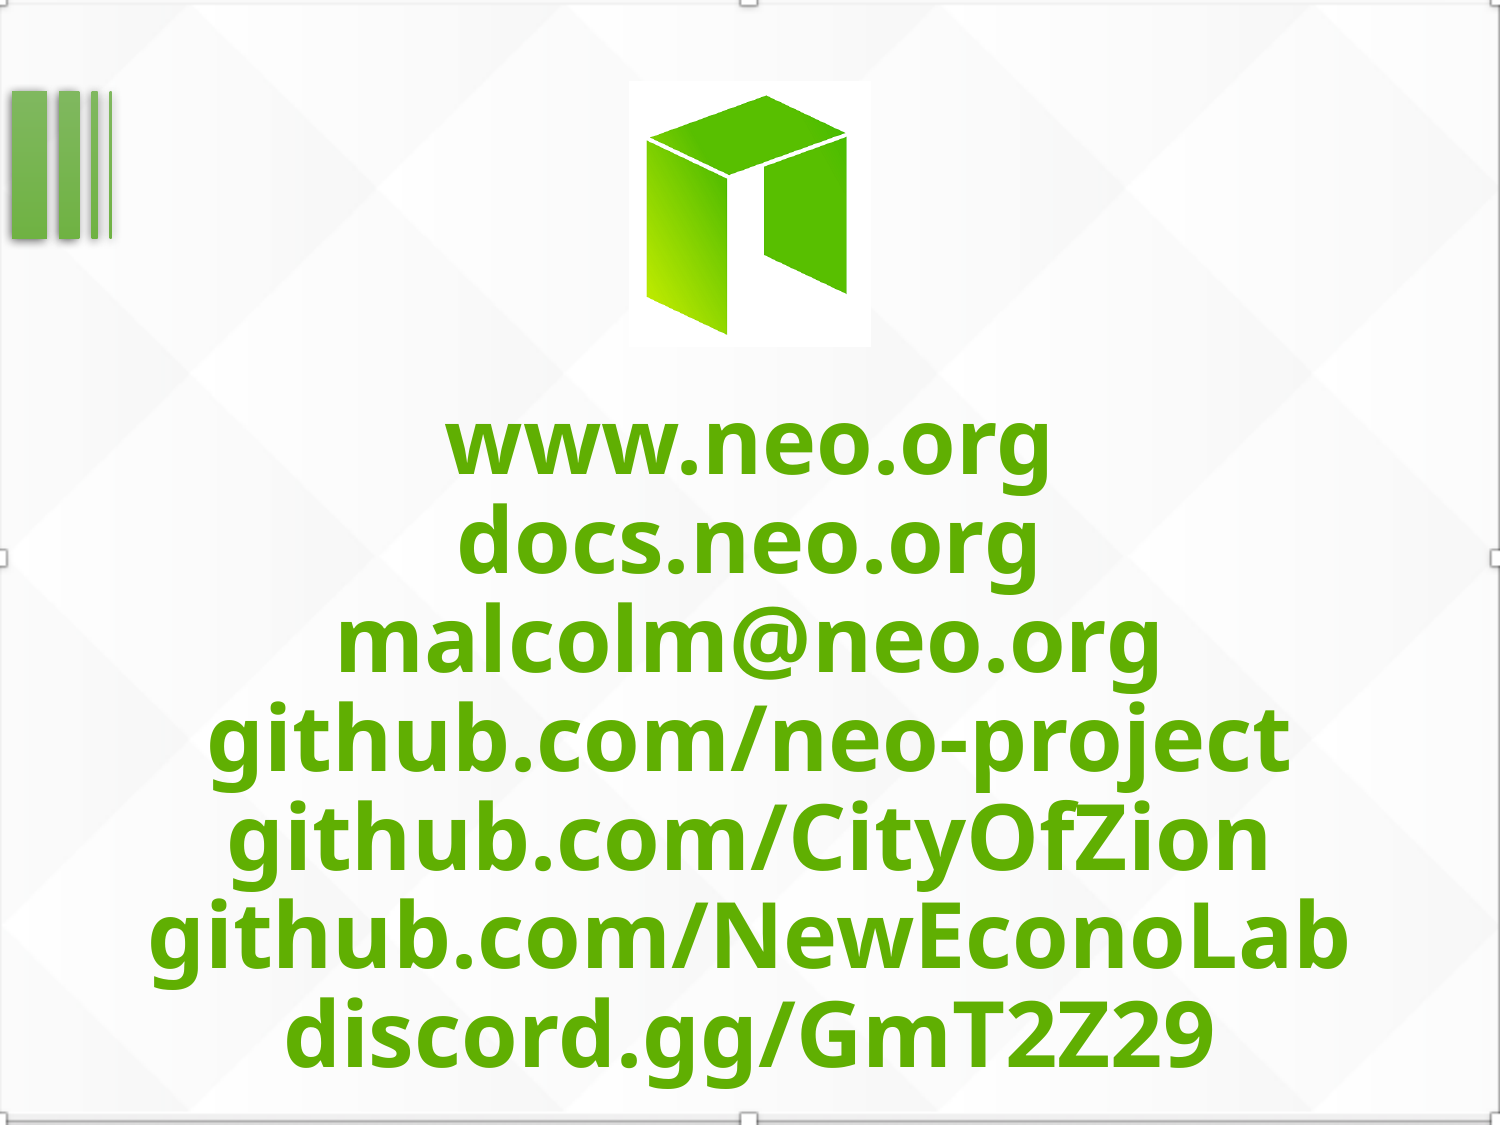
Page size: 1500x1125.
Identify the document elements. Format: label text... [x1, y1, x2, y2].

text_box [12, 91, 47, 239]
text_box [91, 91, 98, 239]
picture [0, 0, 1500, 1125]
text_box [59, 91, 80, 239]
text_box www.neo.org docs.neo.org malcolm@neo.org github.com/neo-project github.com/CityOfZion github.com/NewEconoLab discord.gg/GmT2Z29 [139, 387, 1361, 1125]
